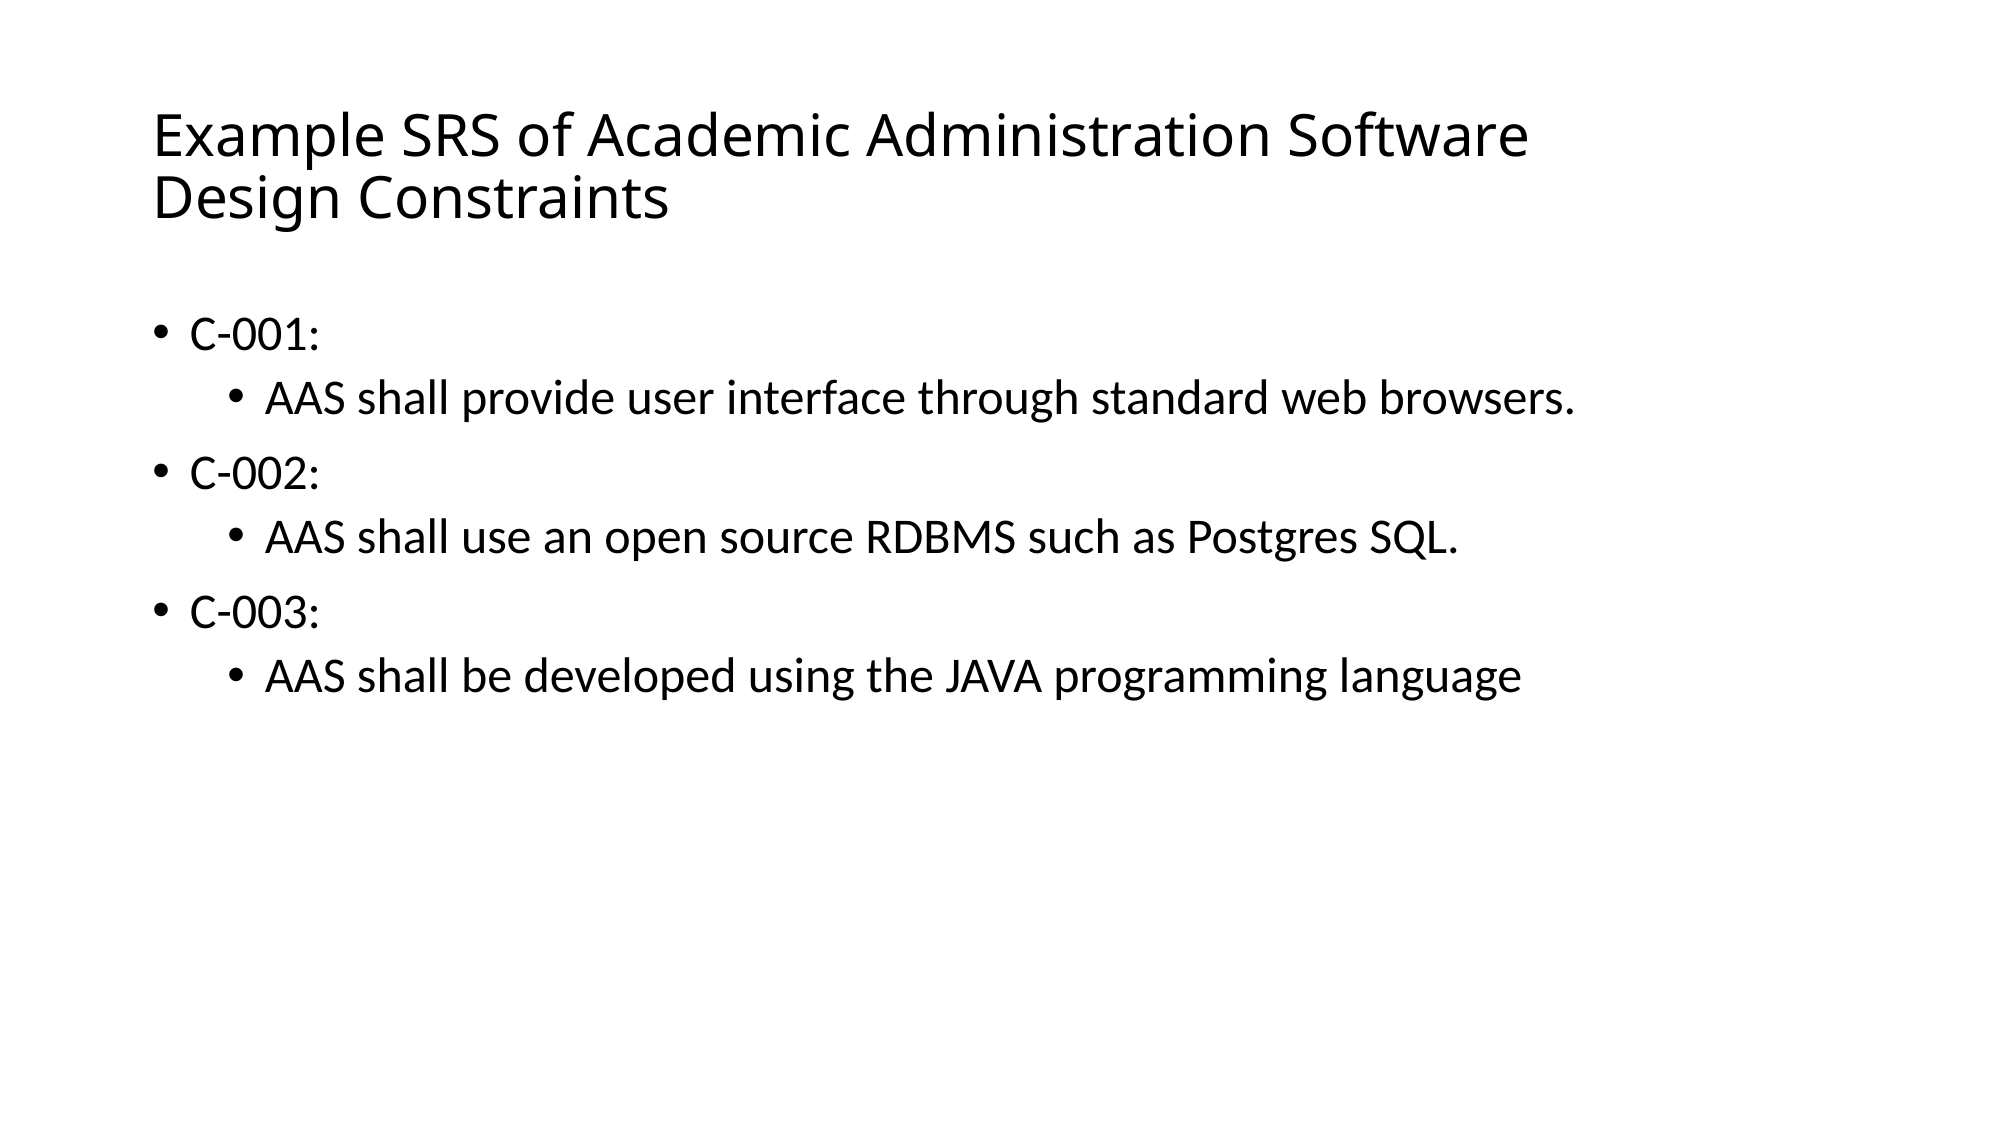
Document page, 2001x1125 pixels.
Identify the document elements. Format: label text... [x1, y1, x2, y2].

title Example SRS of Academic Administration Software Design Constraints [137, 59, 1863, 278]
list C-001: AAS shall provide user interface through standard web browsers. C-002: AAS shall use an open source RDBMS such as Postgres SQL. C-003: AAS shall be developed using the JAVA programming language [137, 299, 1863, 1014]
